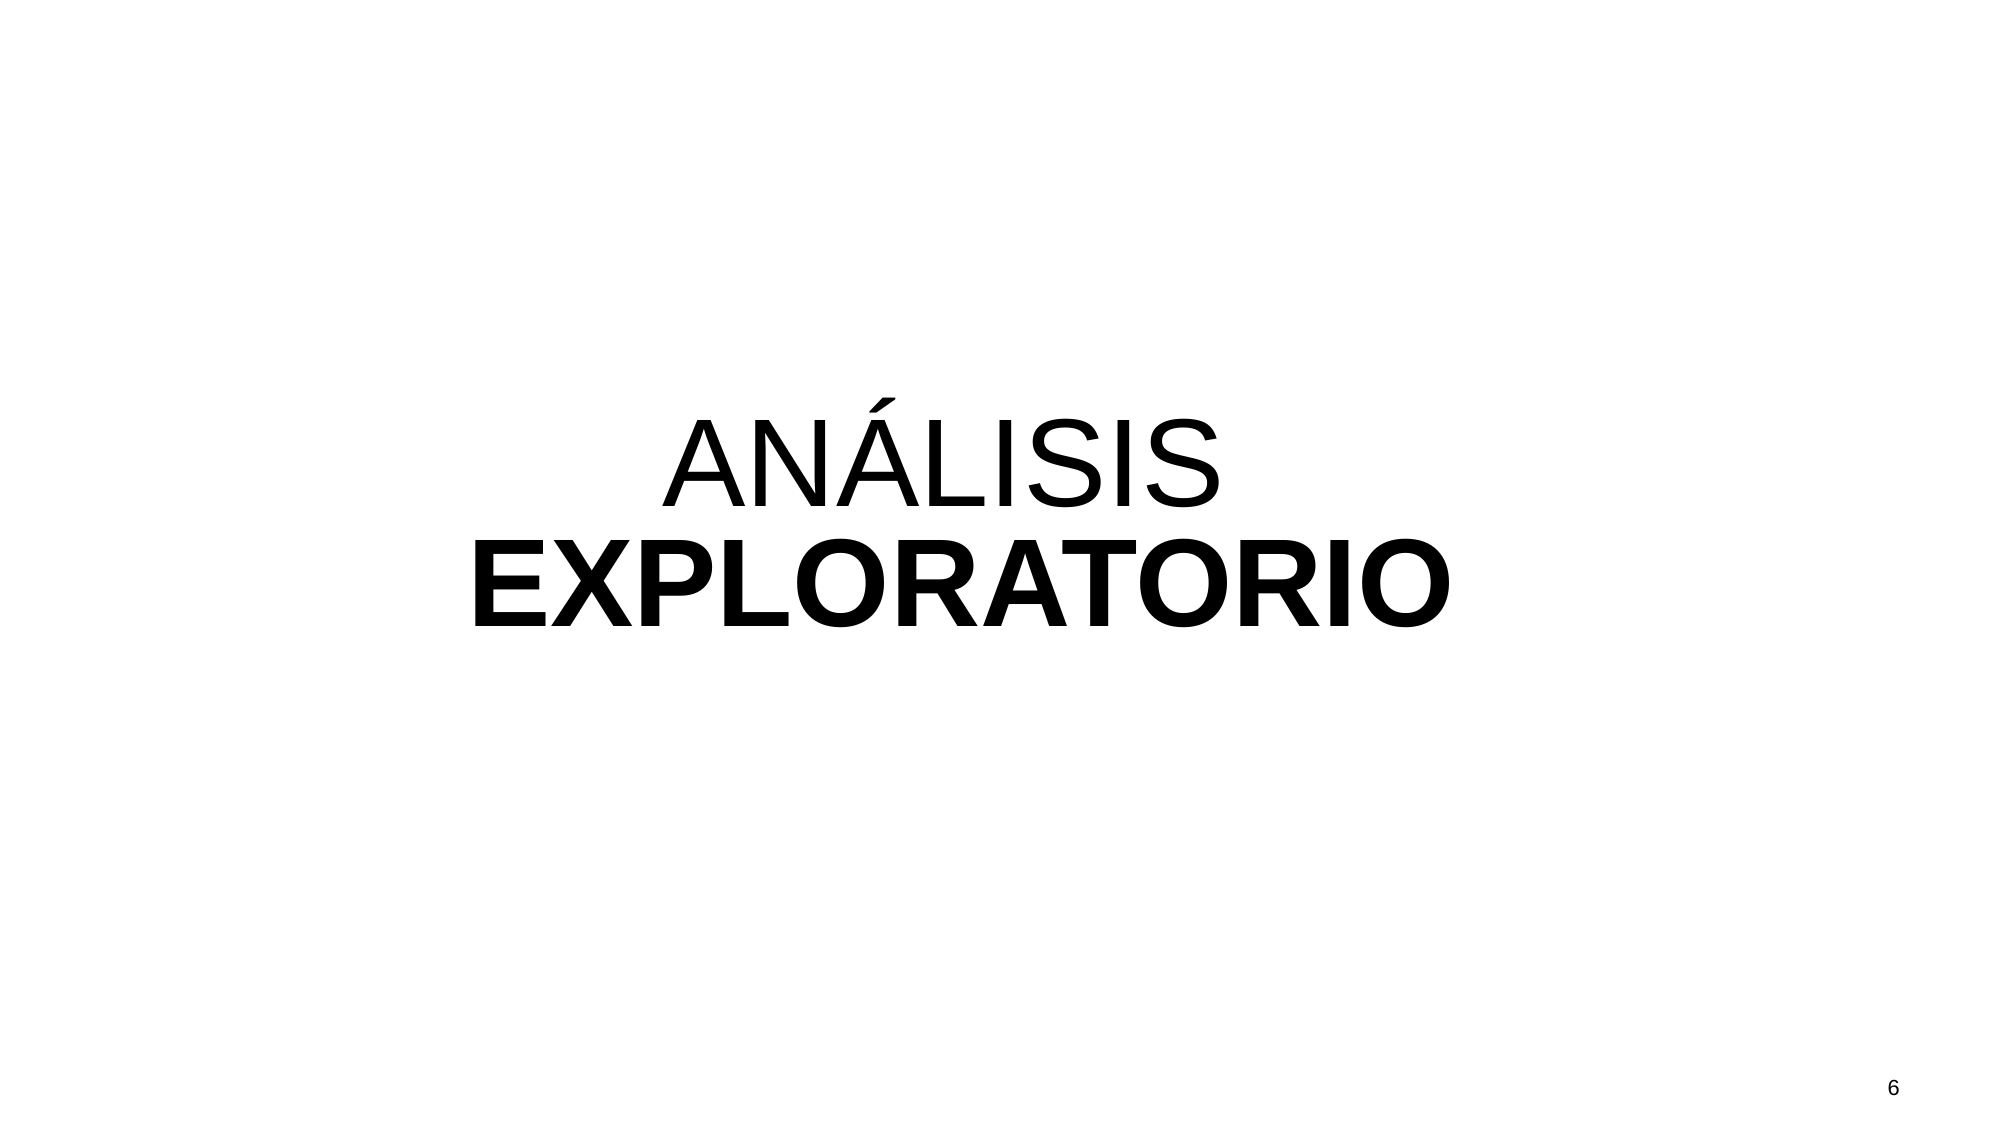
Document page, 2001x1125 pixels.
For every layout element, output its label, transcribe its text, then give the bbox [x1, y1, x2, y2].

text_box 6 [1887, 1069, 2000, 1104]
text_box ANÁLISIS EXPLORATORIO [70, 410, 1852, 652]
